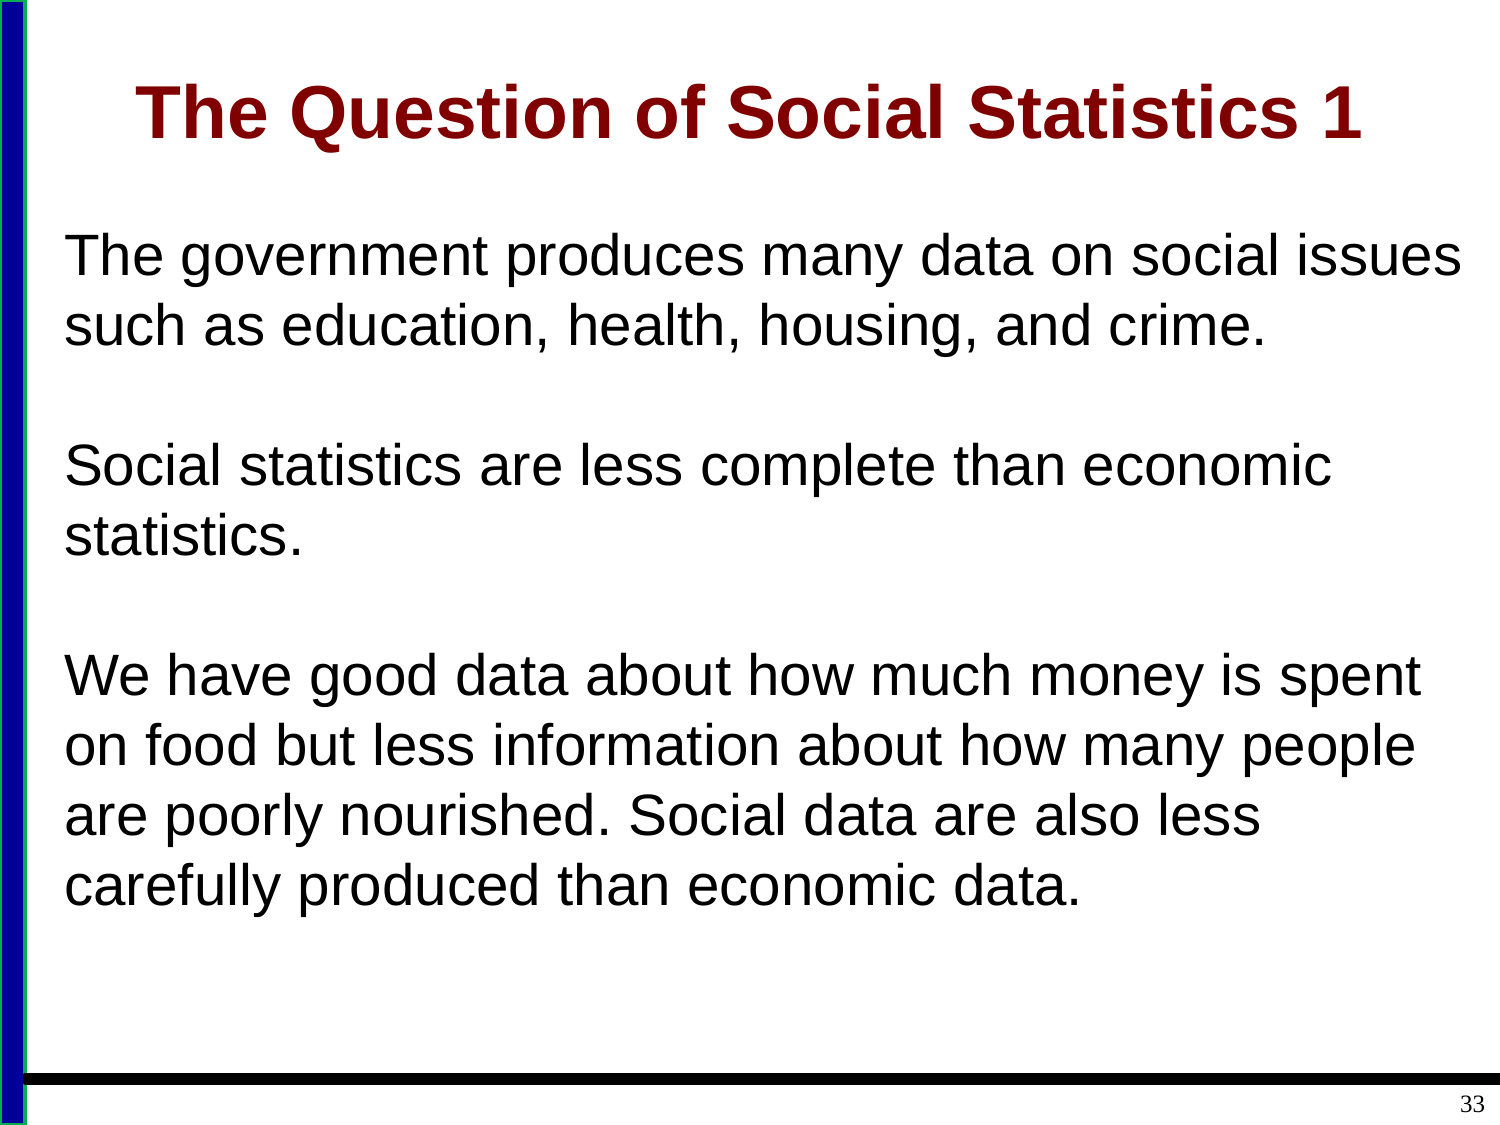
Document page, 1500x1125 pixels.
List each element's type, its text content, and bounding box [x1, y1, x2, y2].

title The Question of Social Statistics 1 [74, 59, 1426, 209]
text_box The government produces many data on social issues such as education, health, housing, and crime. Social statistics are less complete than economic statistics. We have good data about how much money is spent on food but less information about how many people are poorly nourished. Social data are also less carefully produced than economic data. [49, 209, 1487, 925]
